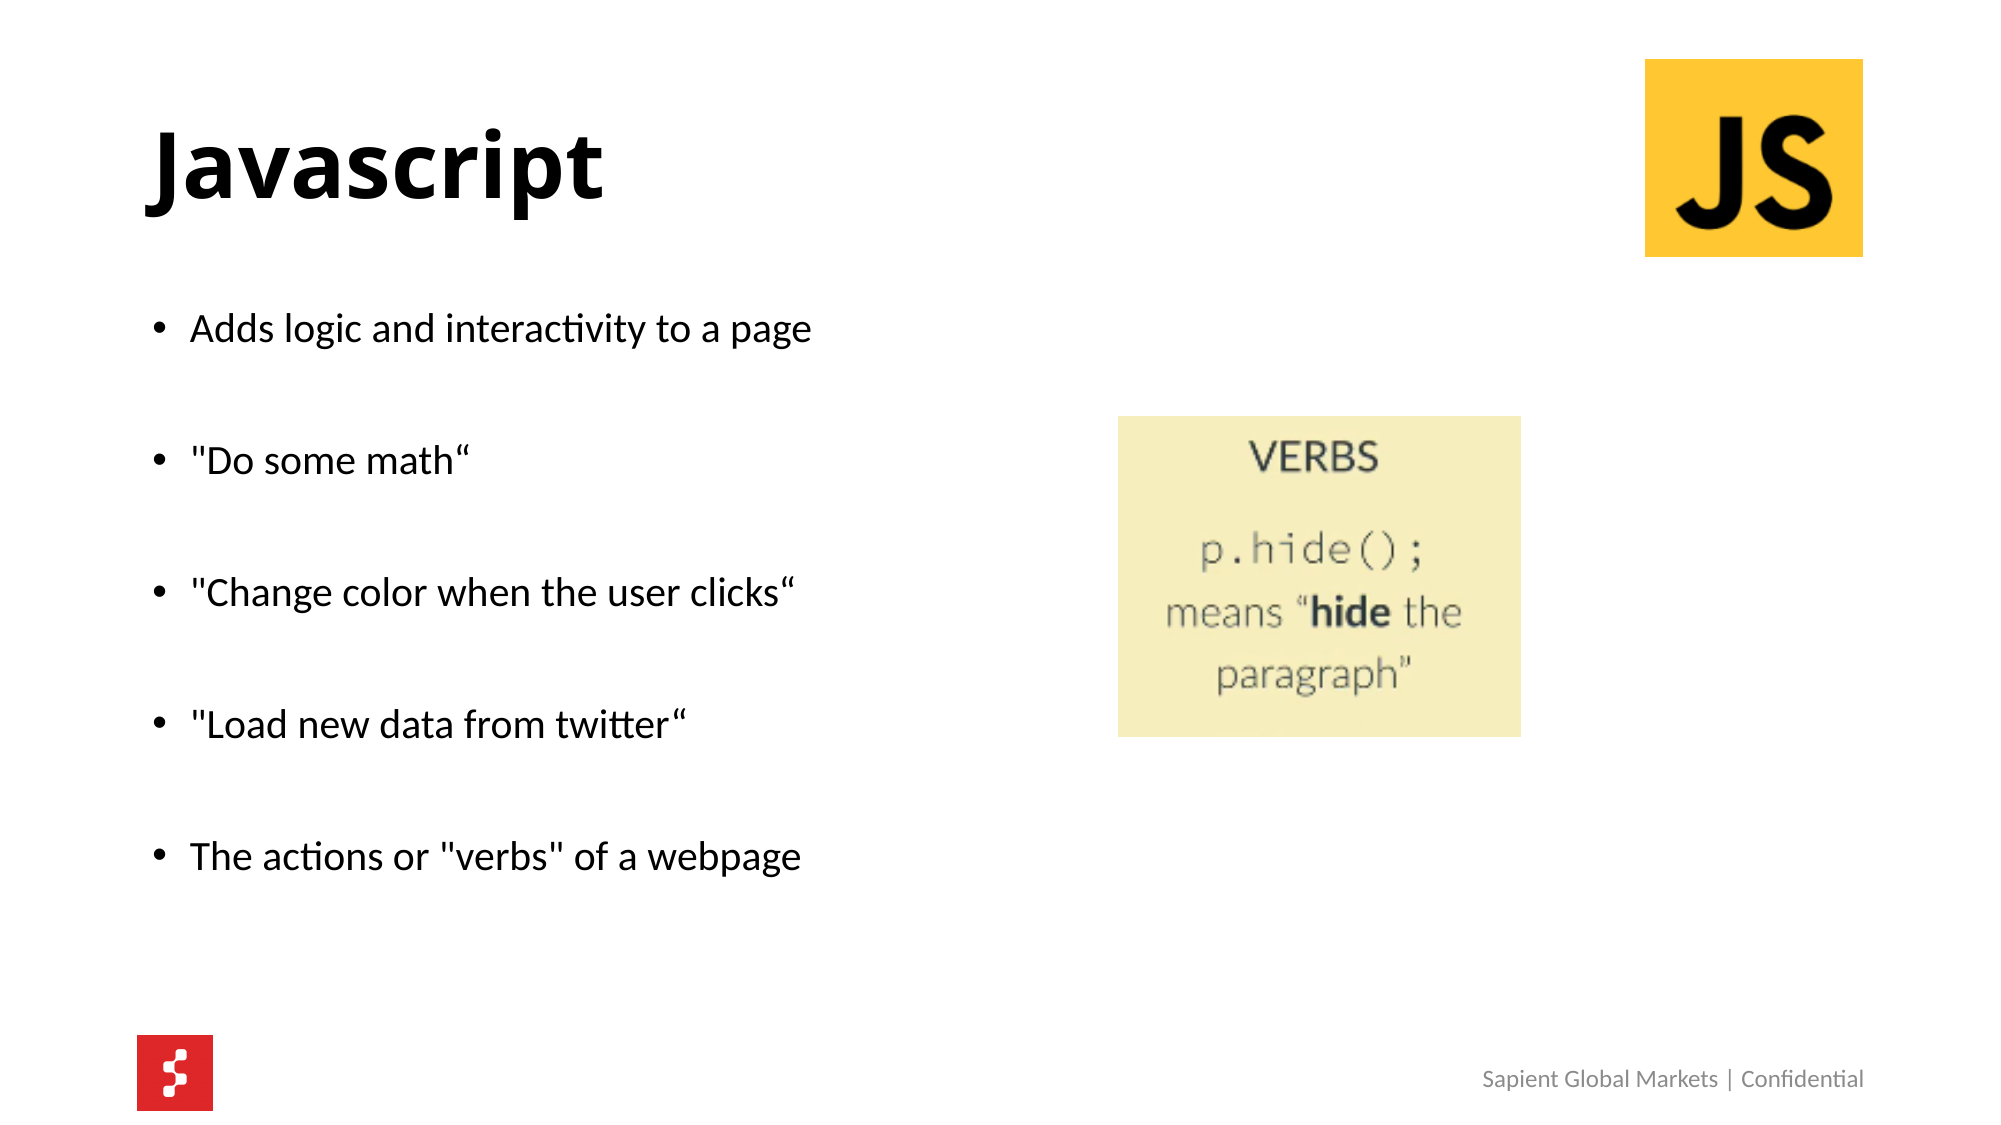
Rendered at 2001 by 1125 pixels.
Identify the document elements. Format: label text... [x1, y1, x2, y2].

footer Sapient Global Markets | Confidential [1460, 1047, 1888, 1108]
picture [137, 1035, 213, 1111]
list Adds logic and interactivity to a page "Do some math“ "Change color when the user clicks“ "Load new data from twitter“ The actions or "verbs" of a webpage [137, 299, 1863, 1014]
picture [1118, 416, 1521, 737]
picture [1645, 59, 1863, 257]
title Javascript [137, 59, 1863, 278]
